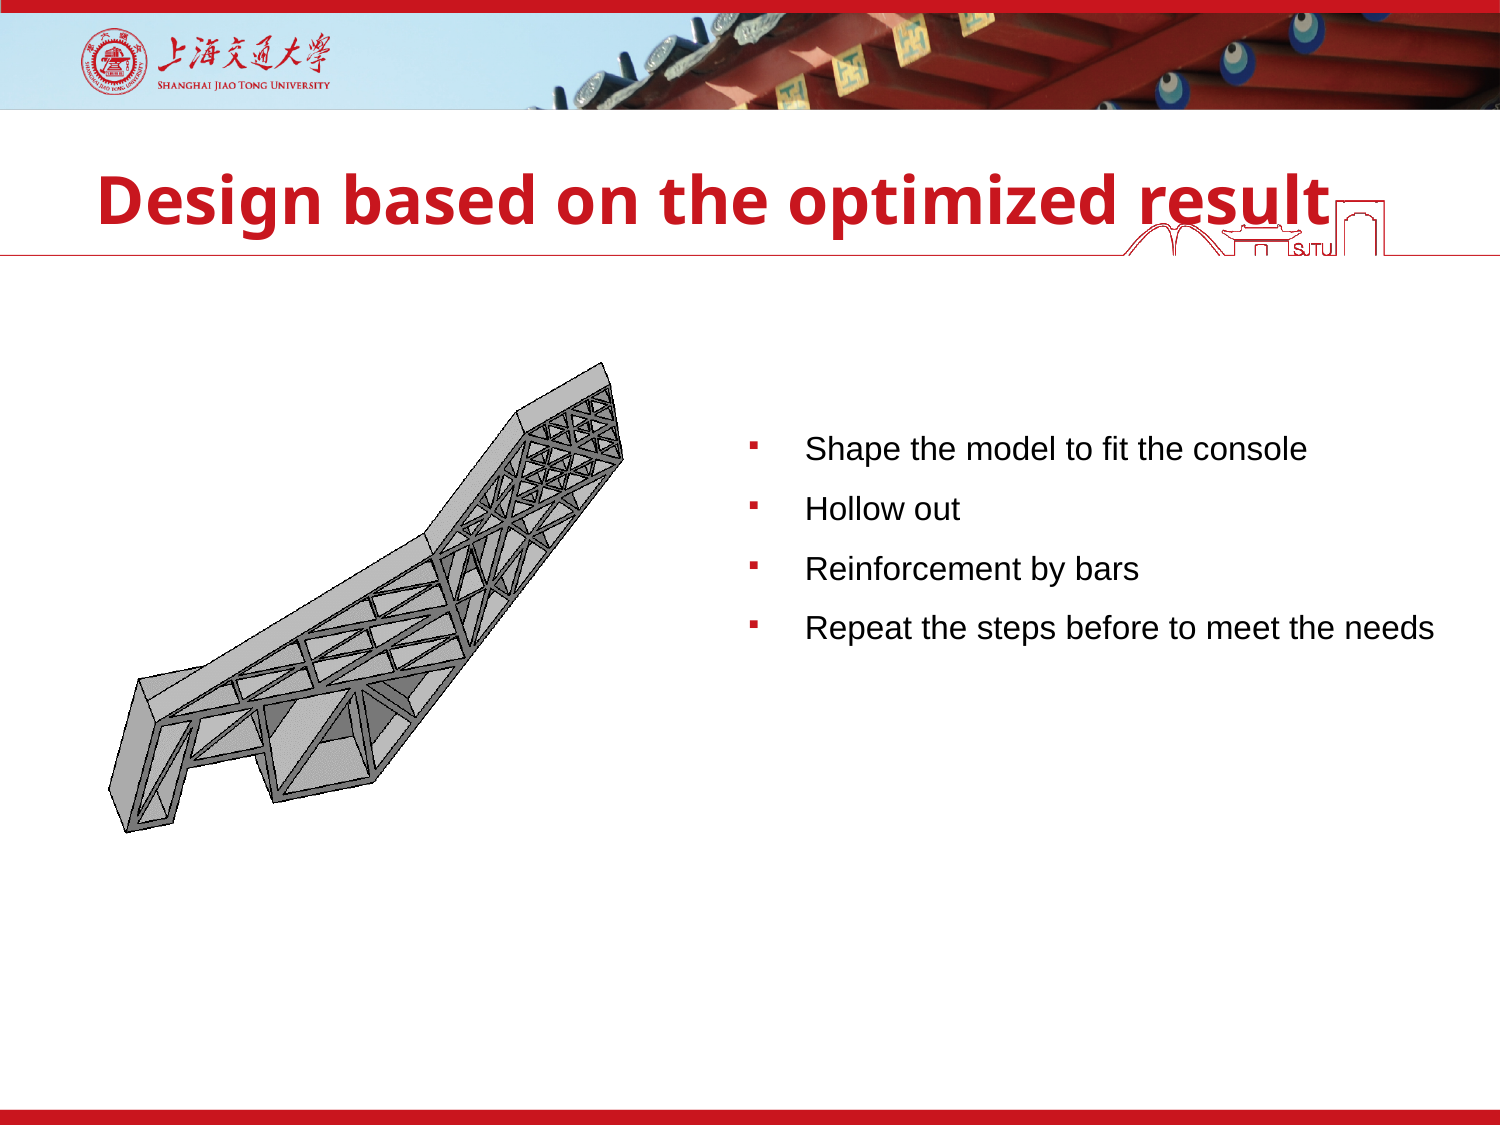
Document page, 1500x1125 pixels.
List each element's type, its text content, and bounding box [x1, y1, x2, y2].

picture [27, 319, 750, 851]
title Design based on the optimized result [81, 159, 1455, 254]
picture [0, 0, 1500, 110]
text_box Shape the model to fit the console Hollow out Reinforcement by bars Repeat the steps before to meet the needs [750, 399, 1455, 655]
picture [0, 200, 1500, 256]
